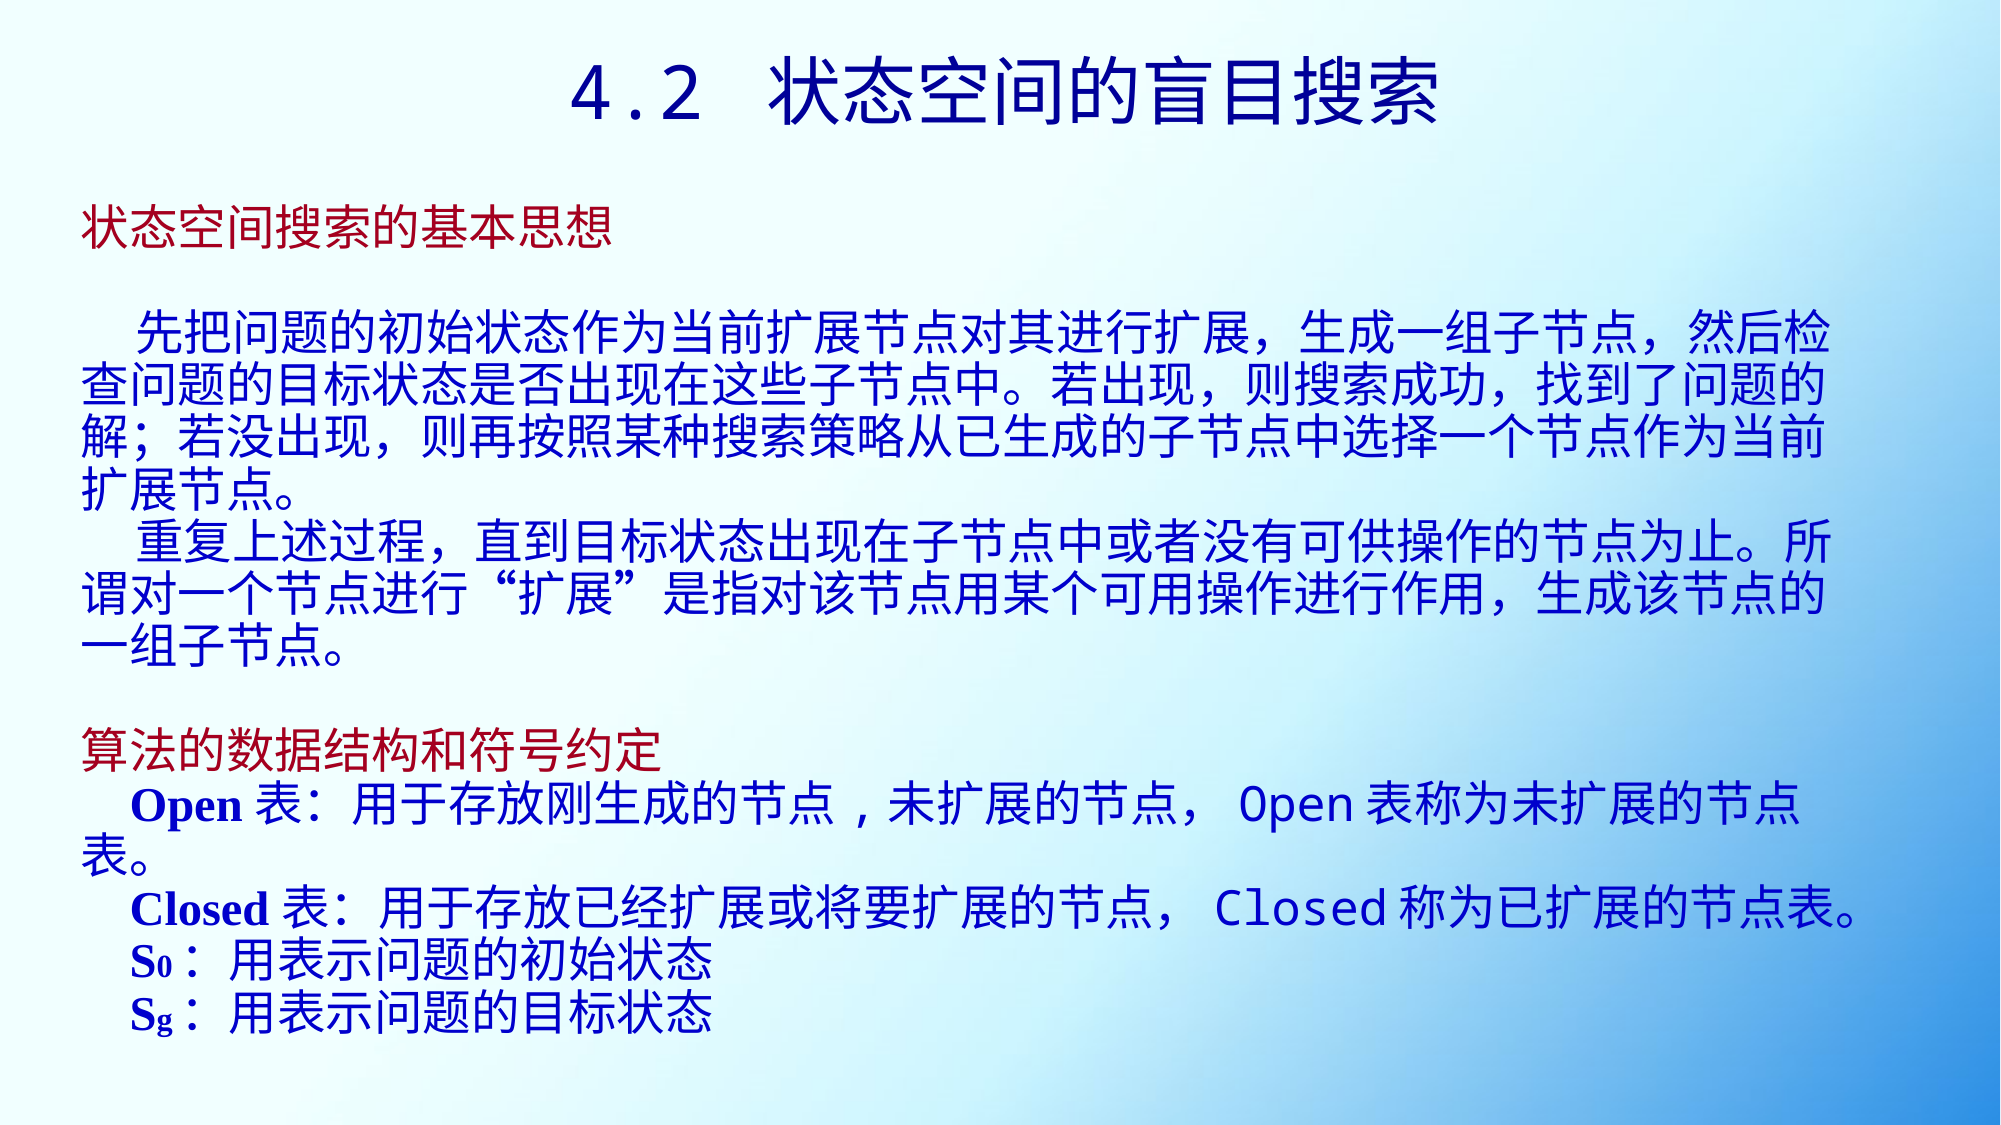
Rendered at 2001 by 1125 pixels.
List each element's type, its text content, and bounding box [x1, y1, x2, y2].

text_box 4.2 状态空间的盲目搜索 [329, 41, 1680, 149]
text_box 状态空间搜索的基本思想 先把问题的初始状态作为当前扩展节点对其进行扩展，生成一组子节点，然后检查问题的目标状态是否出现在这些子节点中。若出现，则搜索成功，找到了问题的解；若没出现，则再按照某种搜索策略从已生成的子节点中选择一个节点作为当前扩展节点。 重复上述过程，直到目标状态出现在子节点中或者没有可供操作的节点为止。所谓对一个节点进行“扩展”是指对该节点用某个可用操作进行作用，生成该节点的一组子节点。 算法的数据结构和符号约定 Open表：用于存放刚生成的节点,未扩展的节点，Open表称为未扩展的节点表。 Closed表：用于存放已经扩展或将要扩展的节点，Closed称为已扩展的节点表。 S0：用表示问题的初始状态 Sg：用表示问题的目标状态 [65, 190, 1868, 1054]
picture [0, 0, 2001, 1125]
